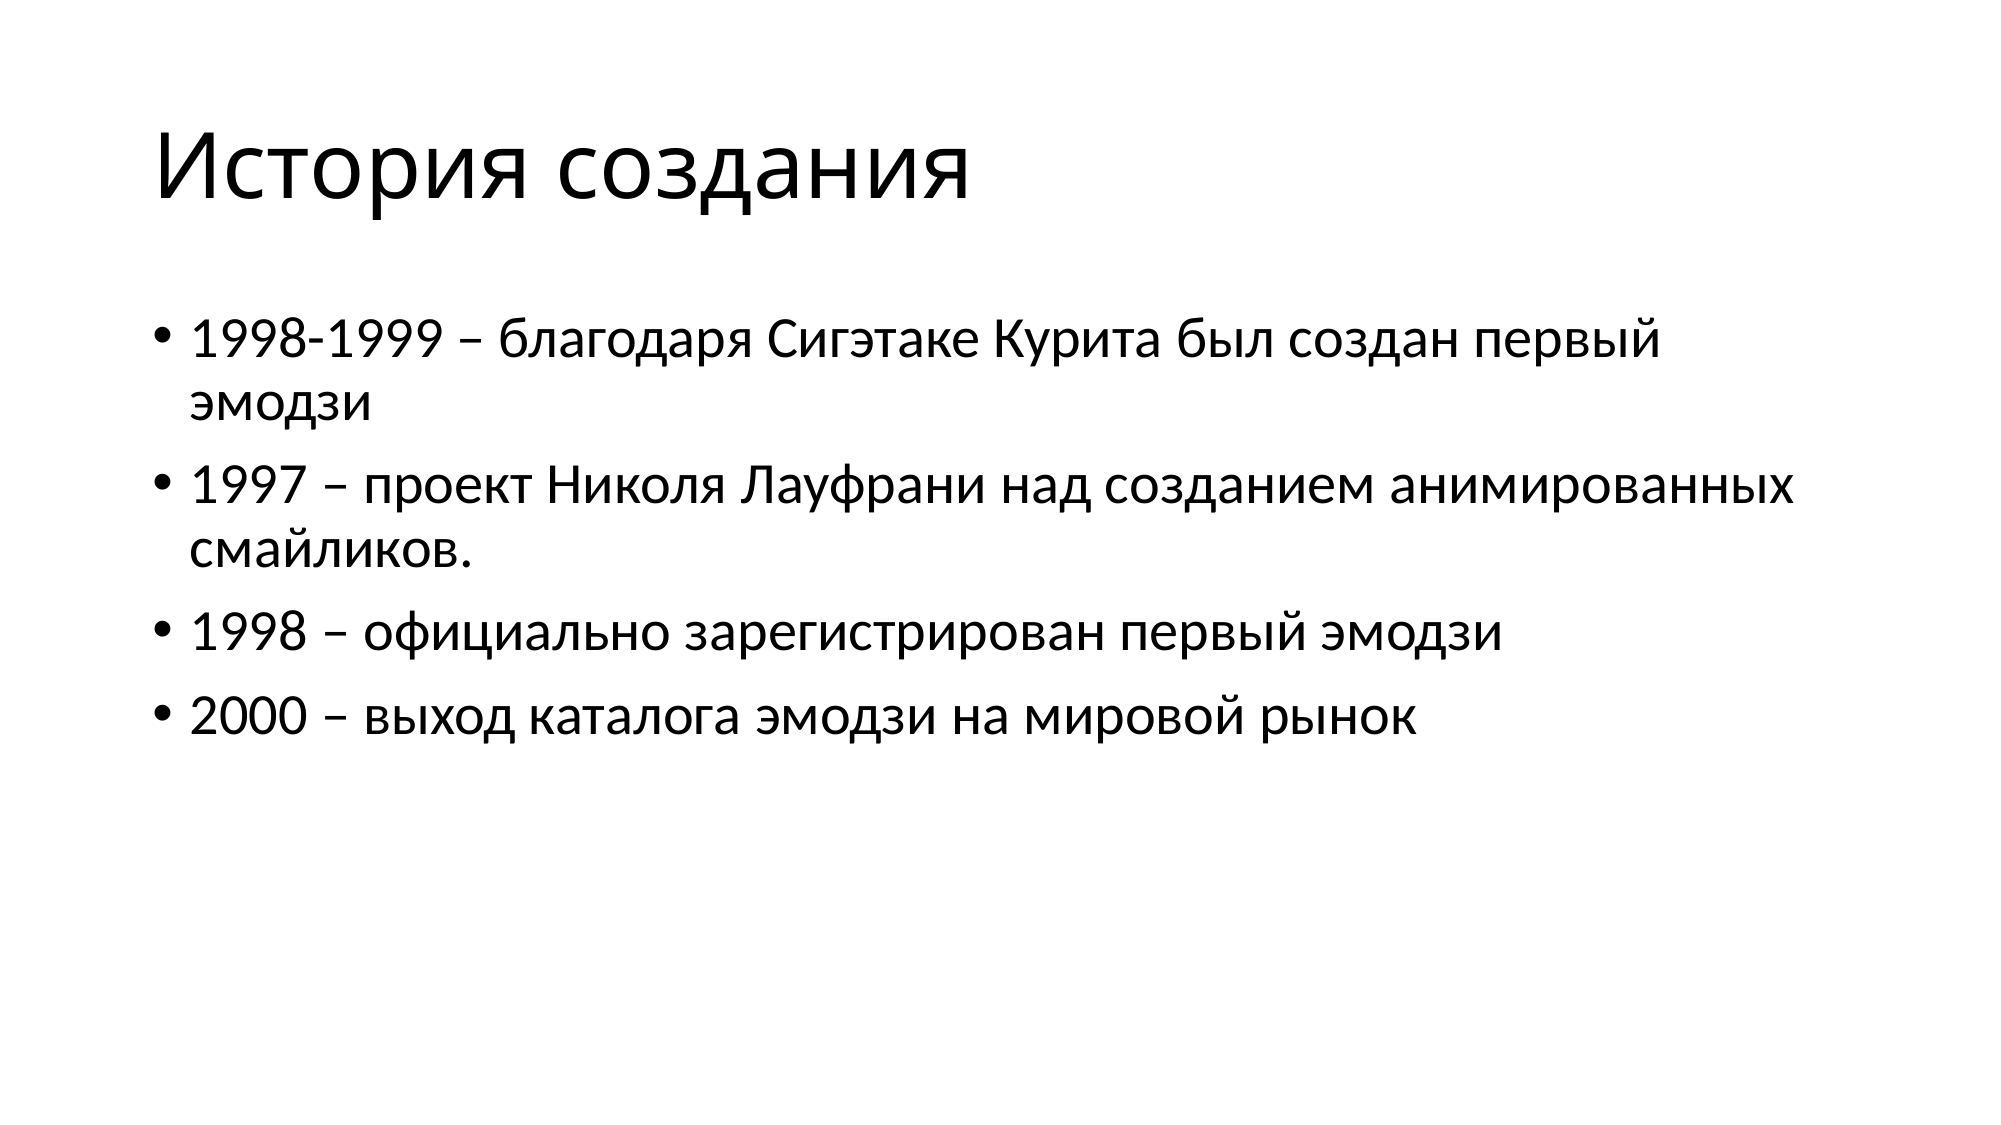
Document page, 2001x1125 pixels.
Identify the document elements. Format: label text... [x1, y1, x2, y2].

list 1998-1999 – благодаря Сигэтаке Курита был создан первый эмодзи 1997 – проект Николя Лауфрани над созданием анимированных смайликов. 1998 – официально зарегистрирован первый эмодзи 2000 – выход каталога эмодзи на мировой рынок [137, 299, 1863, 1014]
title История создания [137, 59, 1863, 278]
